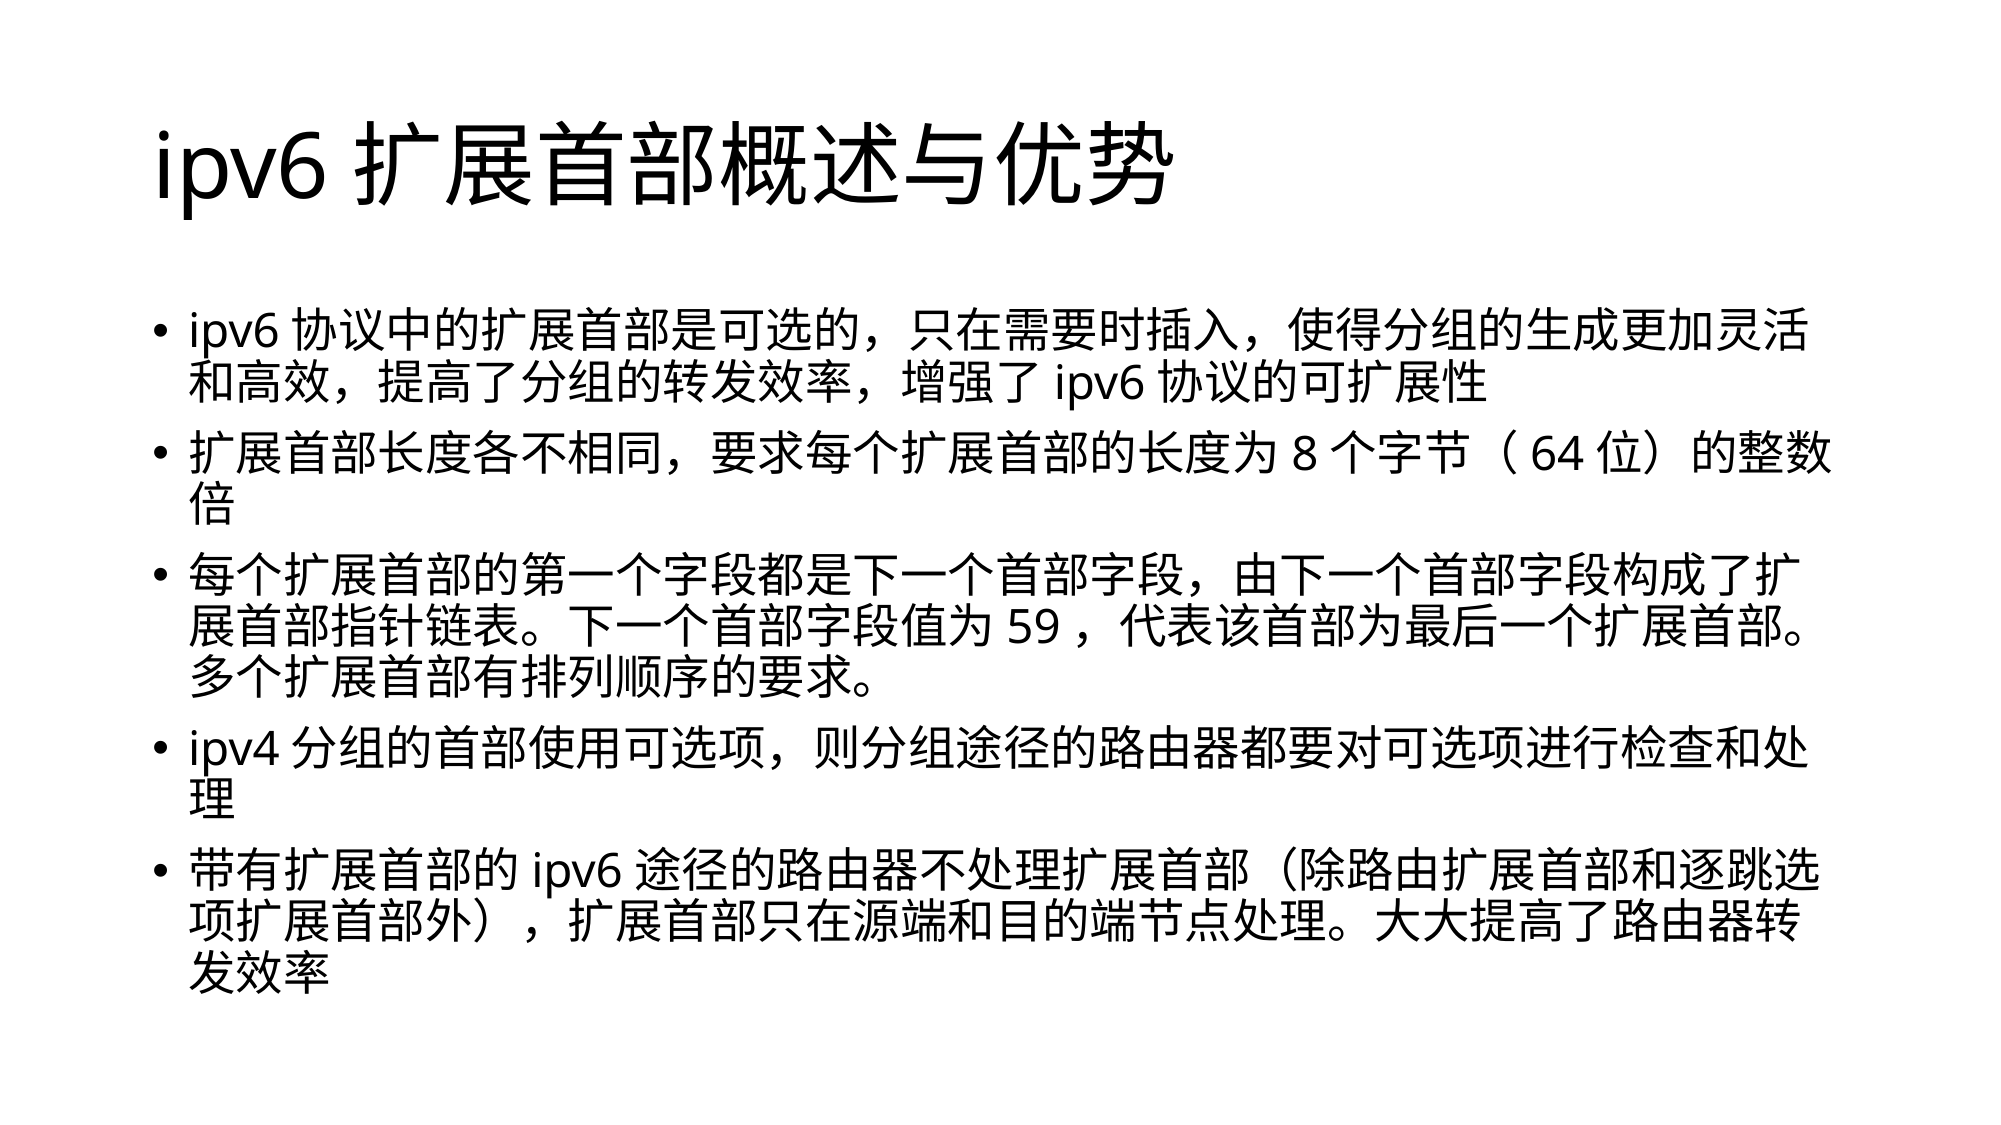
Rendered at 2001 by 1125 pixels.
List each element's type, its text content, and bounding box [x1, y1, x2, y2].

list ipv6协议中的扩展首部是可选的，只在需要时插入，使得分组的生成更加灵活和高效，提高了分组的转发效率，增强了ipv6协议的可扩展性 扩展首部长度各不相同，要求每个扩展首部的长度为8个字节（64位）的整数倍 每个扩展首部的第一个字段都是下一个首部字段，由下一个首部字段构成了扩展首部指针链表。下一个首部字段值为59，代表该首部为最后一个扩展首部。多个扩展首部有排列顺序的要求。 ipv4分组的首部使用可选项，则分组途径的路由器都要对可选项进行检查和处理 带有扩展首部的ipv6途径的路由器不处理扩展首部（除路由扩展首部和逐跳选项扩展首部外），扩展首部只在源端和目的端节点处理。大大提高了路由器转发效率 [137, 299, 1863, 1014]
title ipv6扩展首部概述与优势 [137, 59, 1863, 278]
